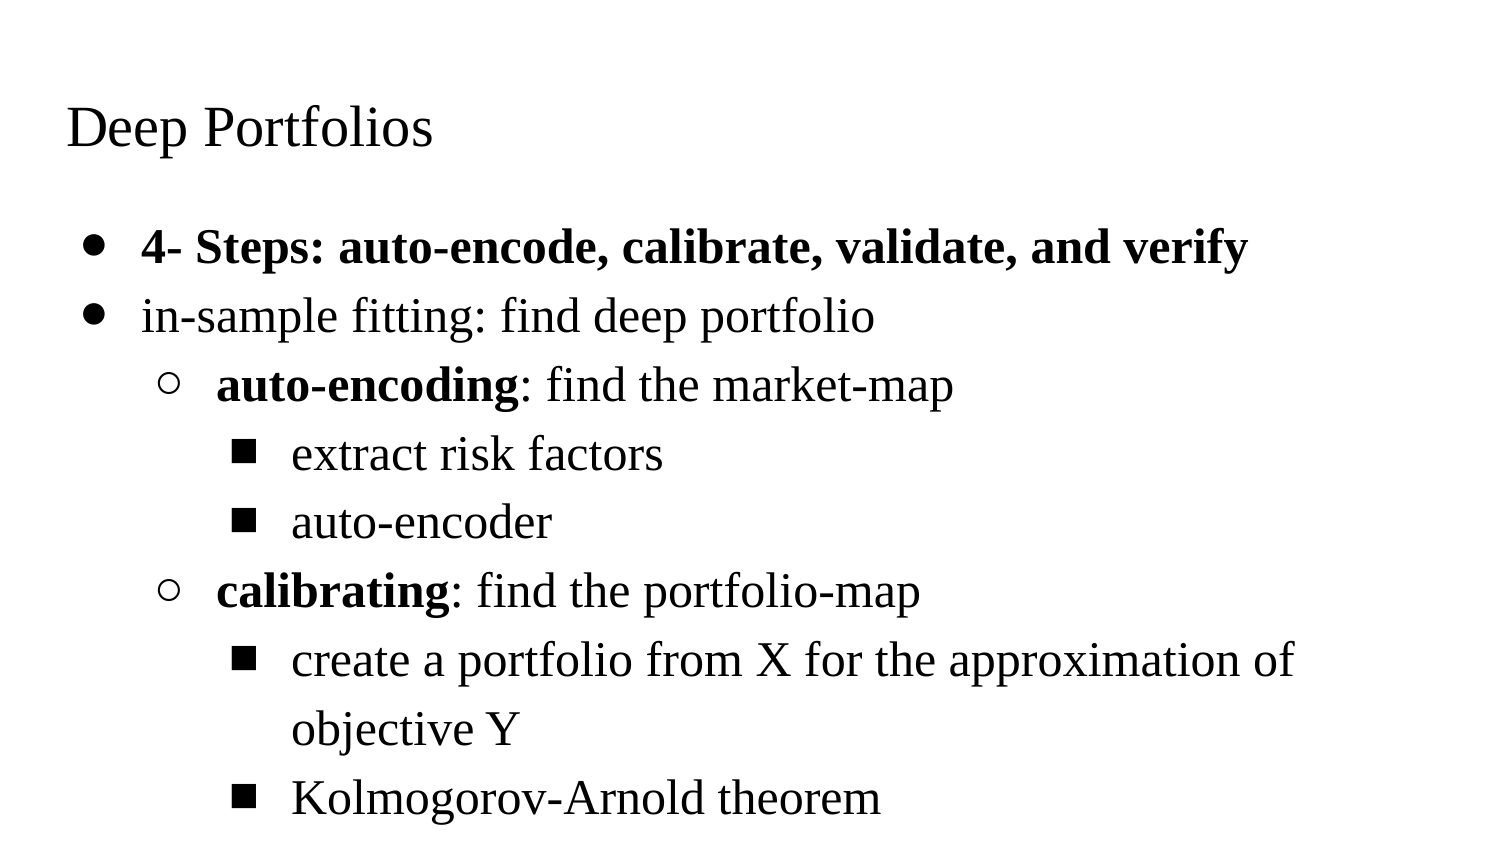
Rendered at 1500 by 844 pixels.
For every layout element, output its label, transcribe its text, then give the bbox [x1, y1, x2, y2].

list 4- Steps: auto-encode, calibrate, validate, and verify in-sample fitting: find deep portfolio auto-encoding: find the market-map extract risk factors auto-encoder calibrating: find the portfolio-map create a portfolio from X for the approximation of objective Y Kolmogorov-Arnold theorem [51, 189, 1449, 750]
title Deep Portfolios [51, 72, 1449, 167]
